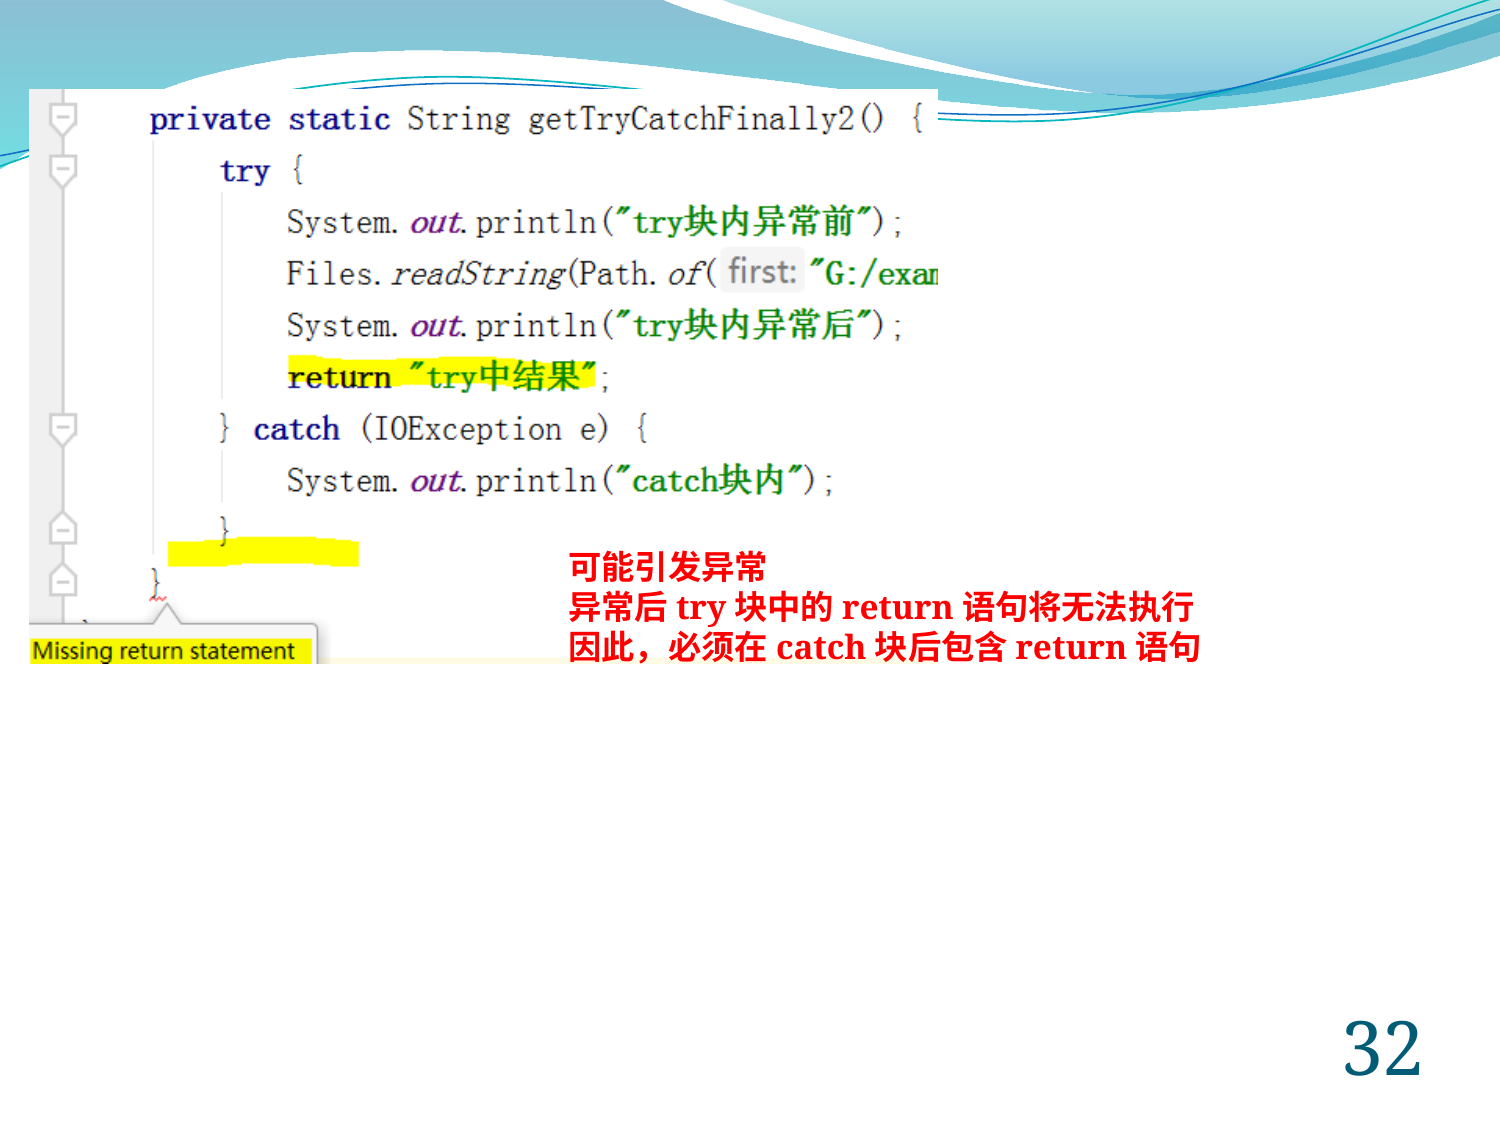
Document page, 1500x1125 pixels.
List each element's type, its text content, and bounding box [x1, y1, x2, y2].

slide_number 31 [1299, 1042, 1425, 1103]
text_box 可能引发异常 异常后try块中的return语句将无法执行 因此，必须在catch块后包含return语句 [938, 538, 1217, 674]
picture [29, 89, 938, 664]
